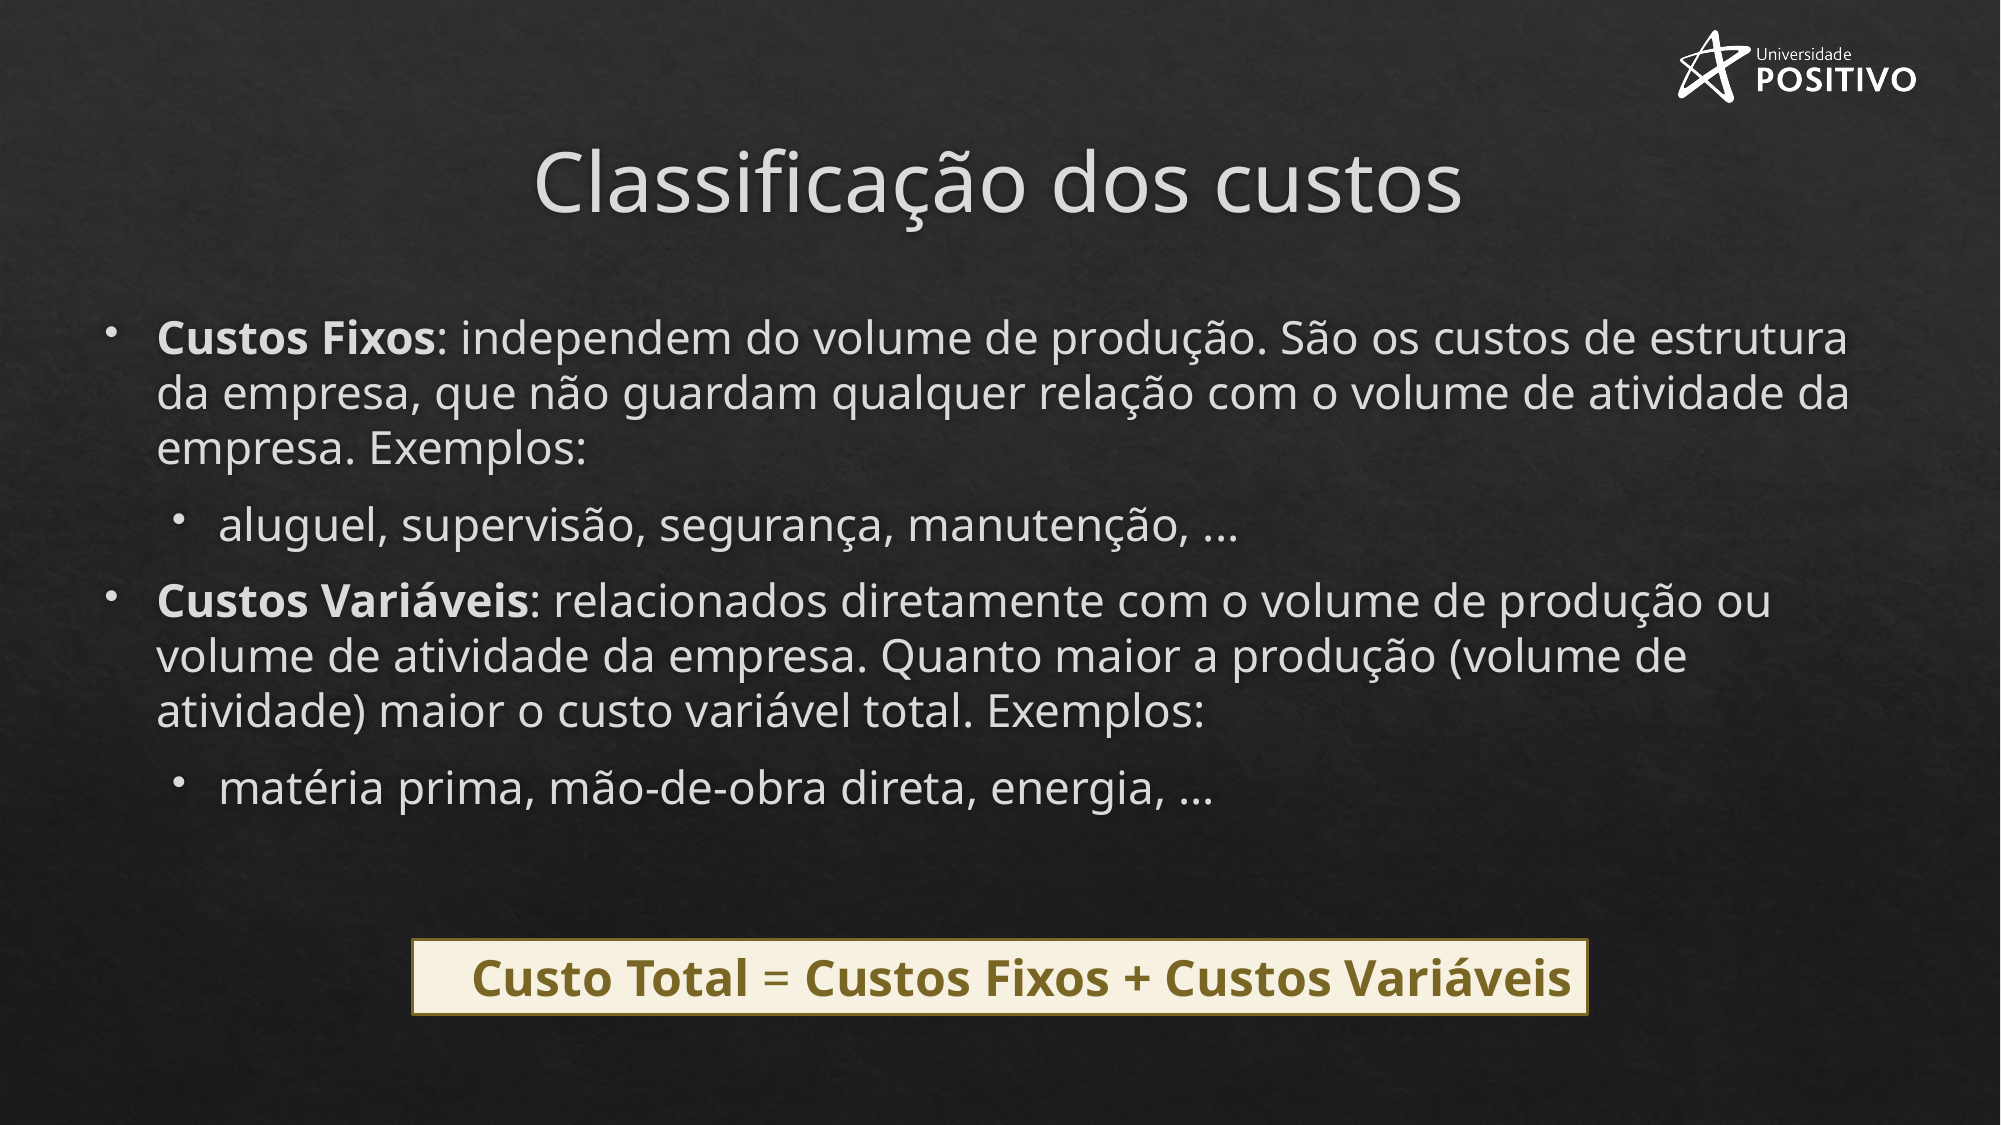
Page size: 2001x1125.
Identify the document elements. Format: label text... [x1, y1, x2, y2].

list Custos Fixos: independem do volume de produção. São os custos de estrutura da empresa, que não guardam qualquer relação com o volume de atividade da empresa. Exemplos: aluguel, supervisão, segurança, manutenção, ... Custos Variáveis: relacionados diretamente com o volume de produção ou volume de atividade da empresa. Quanto maior a produção (volume de atividade) maior o custo variável total. Exemplos: matéria prima, mão-de-obra direta, energia, ... [84, 301, 1916, 919]
title Classificação dos custos [149, 99, 1849, 260]
picture [1678, 30, 1916, 103]
text_box Custo Total = Custos Fixos + Custos Variáveis [412, 939, 1588, 1015]
